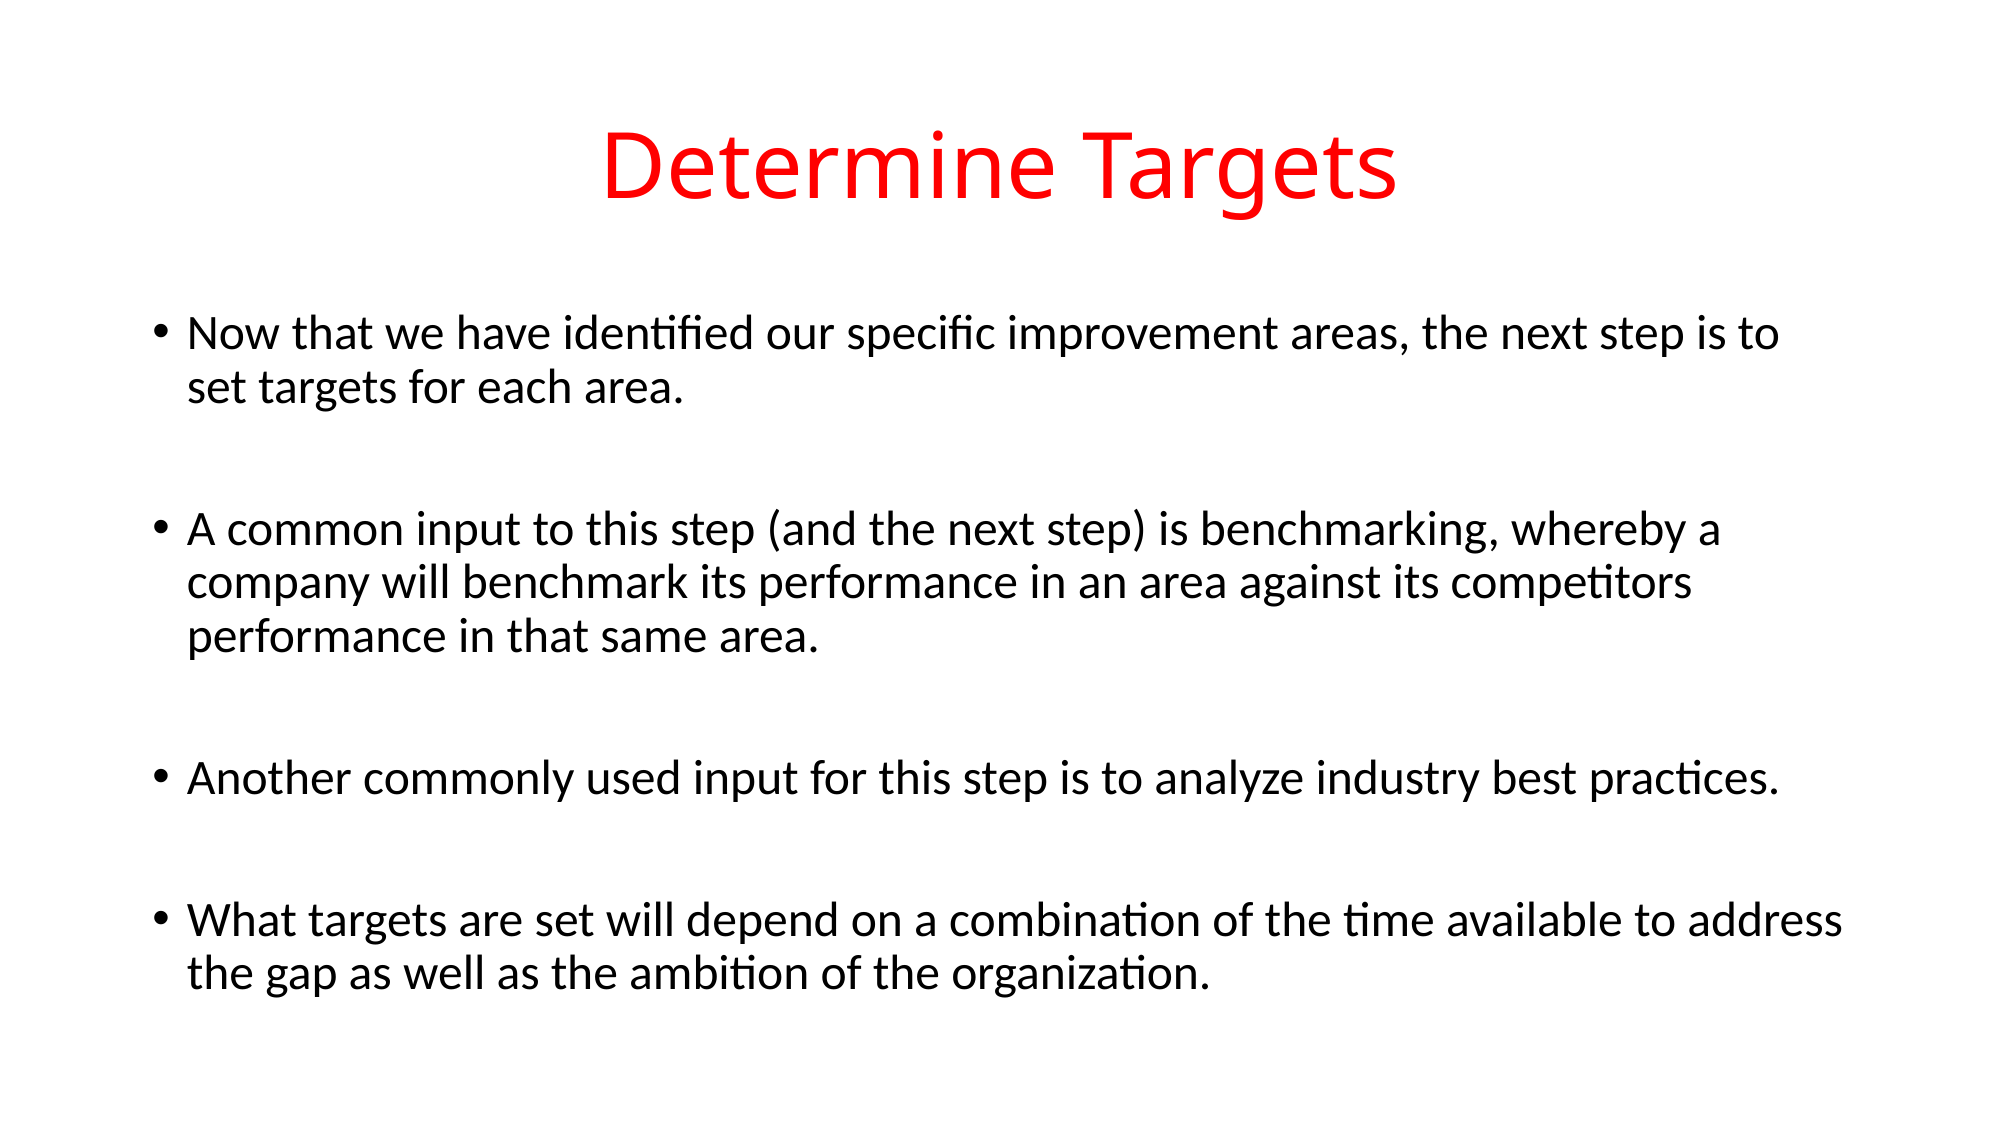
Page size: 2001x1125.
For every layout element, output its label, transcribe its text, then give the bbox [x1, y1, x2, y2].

list Now that we have identified our specific improvement areas, the next step is to set targets for each area. A common input to this step (and the next step) is benchmarking, whereby a company will benchmark its performance in an area against its competitors performance in that same area. Another commonly used input for this step is to analyze industry best practices. What targets are set will depend on a combination of the time available to address the gap as well as the ambition of the organization. [137, 299, 1863, 1014]
title Determine Targets [137, 59, 1863, 278]
